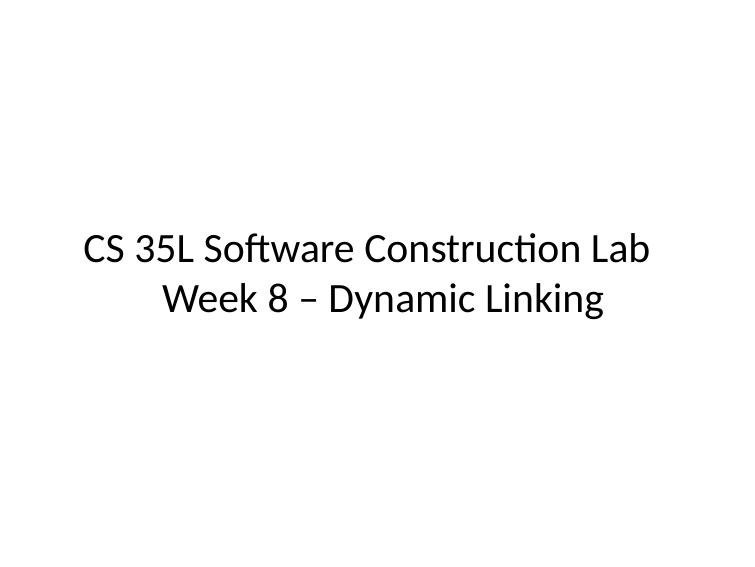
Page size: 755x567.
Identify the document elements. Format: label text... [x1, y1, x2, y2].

title CS 35L Software Construction Lab Week 8 – Dynamic Linking [50, 214, 717, 328]
